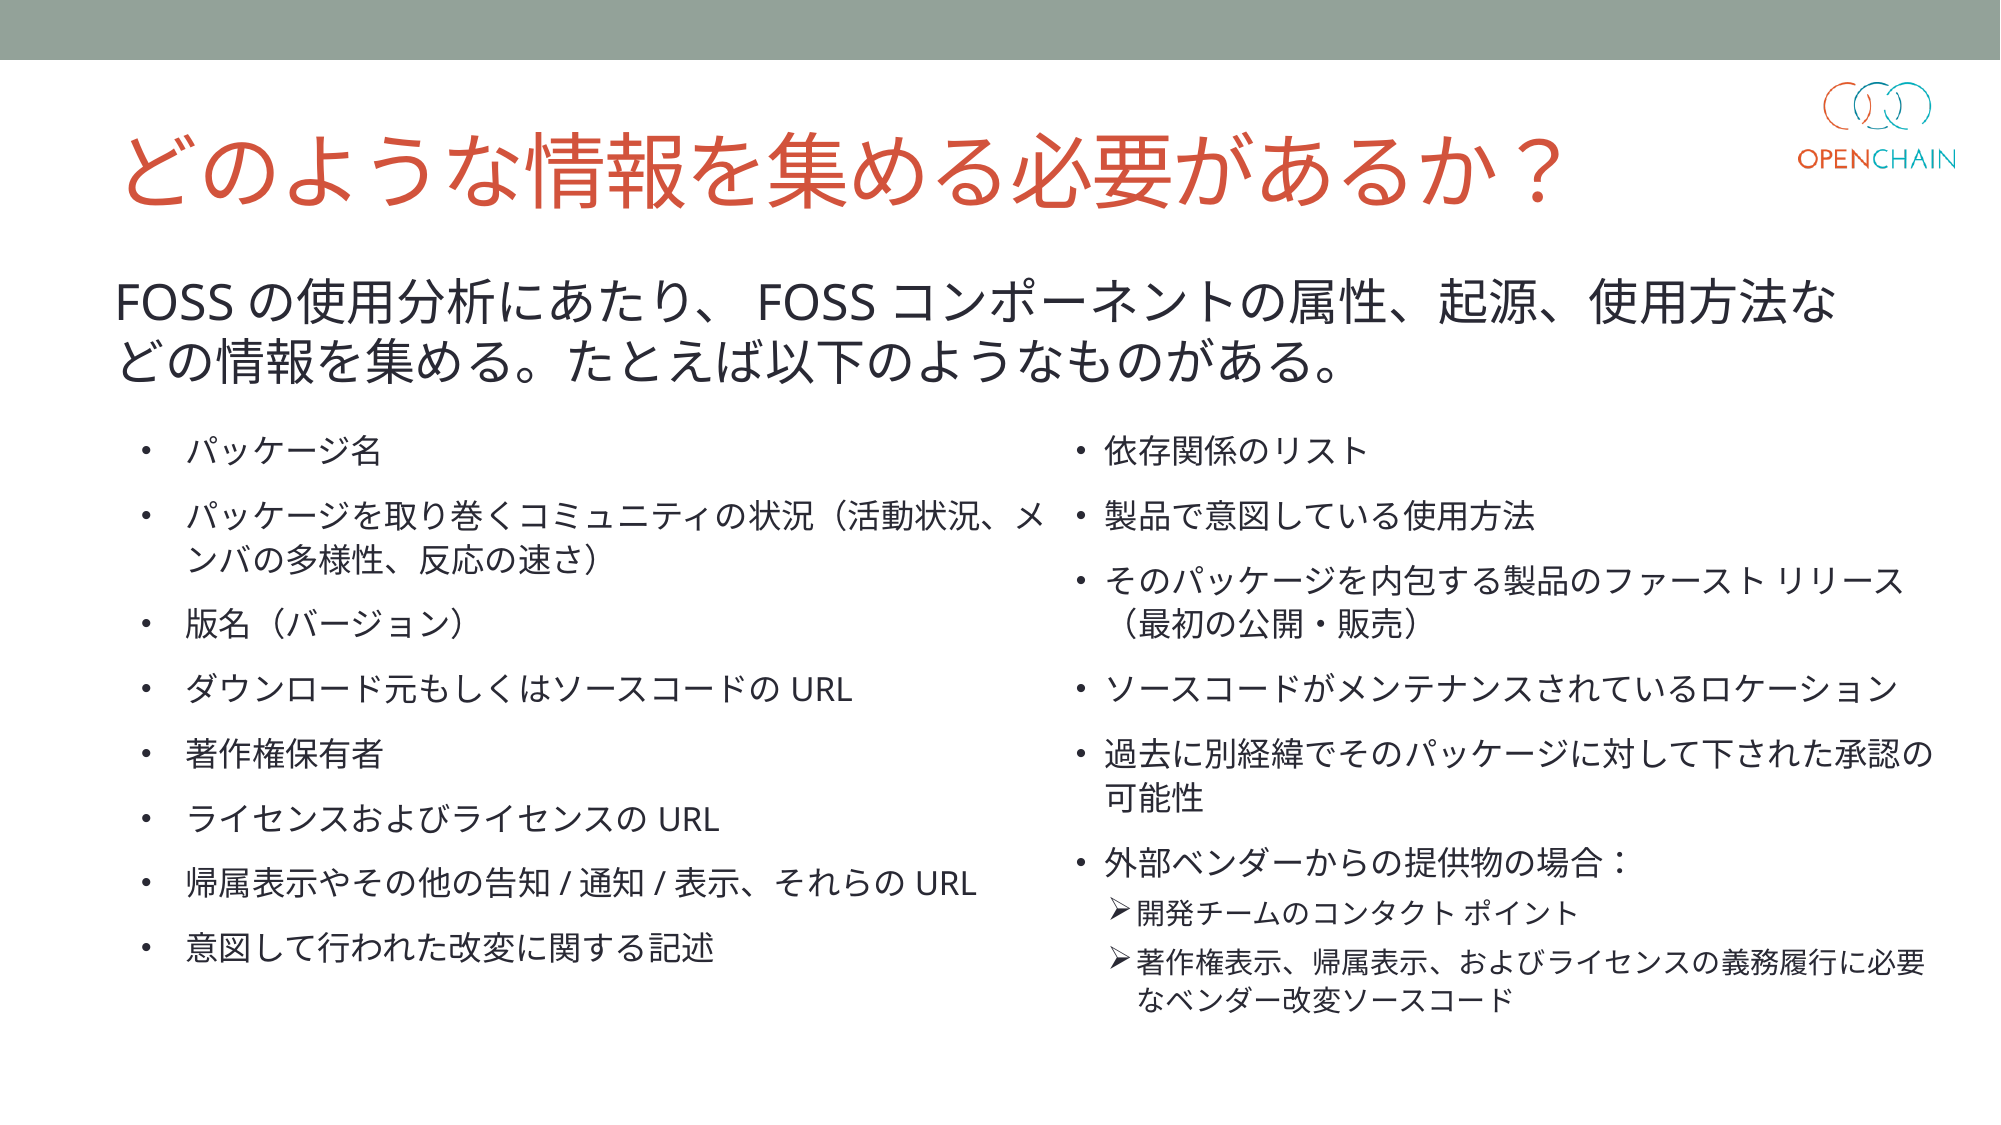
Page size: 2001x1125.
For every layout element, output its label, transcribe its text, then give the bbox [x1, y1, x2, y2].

list FOSSの使用分析にあたり、FOSSコンポーネントの属性、起源、使用方法などの情報を集める。たとえば以下のようなものがある。 [99, 262, 1900, 396]
picture [1798, 82, 1955, 169]
title どのような情報を集める必要があるか？ [99, 87, 1900, 250]
text_box パッケージ名 パッケージを取り巻くコミュニティの状況（活動状況、メンバの多様性、反応の速さ） 版名（バージョン） ダウンロード元もしくはソースコードのURL 著作権保有者 ライセンスおよびライセンスのURL 帰属表示やその他の告知/通知/表示、それらのURL 意図して行われた改変に関する記述 依存関係のリスト 製品で意図している使用方法 そのパッケージを内包する製品のファースト リリース（最初の公開・販売） ソースコードがメンテナンスされているロケーション 過去に別経緯でそのパッケージに対して下された承認の可能性 外部ベンダーからの提供物の場合： 開発チームのコンタクト ポイント 著作権表示、帰属表示、およびライセンスの義務履行に必要なベンダー改変ソースコード [99, 396, 1984, 1101]
